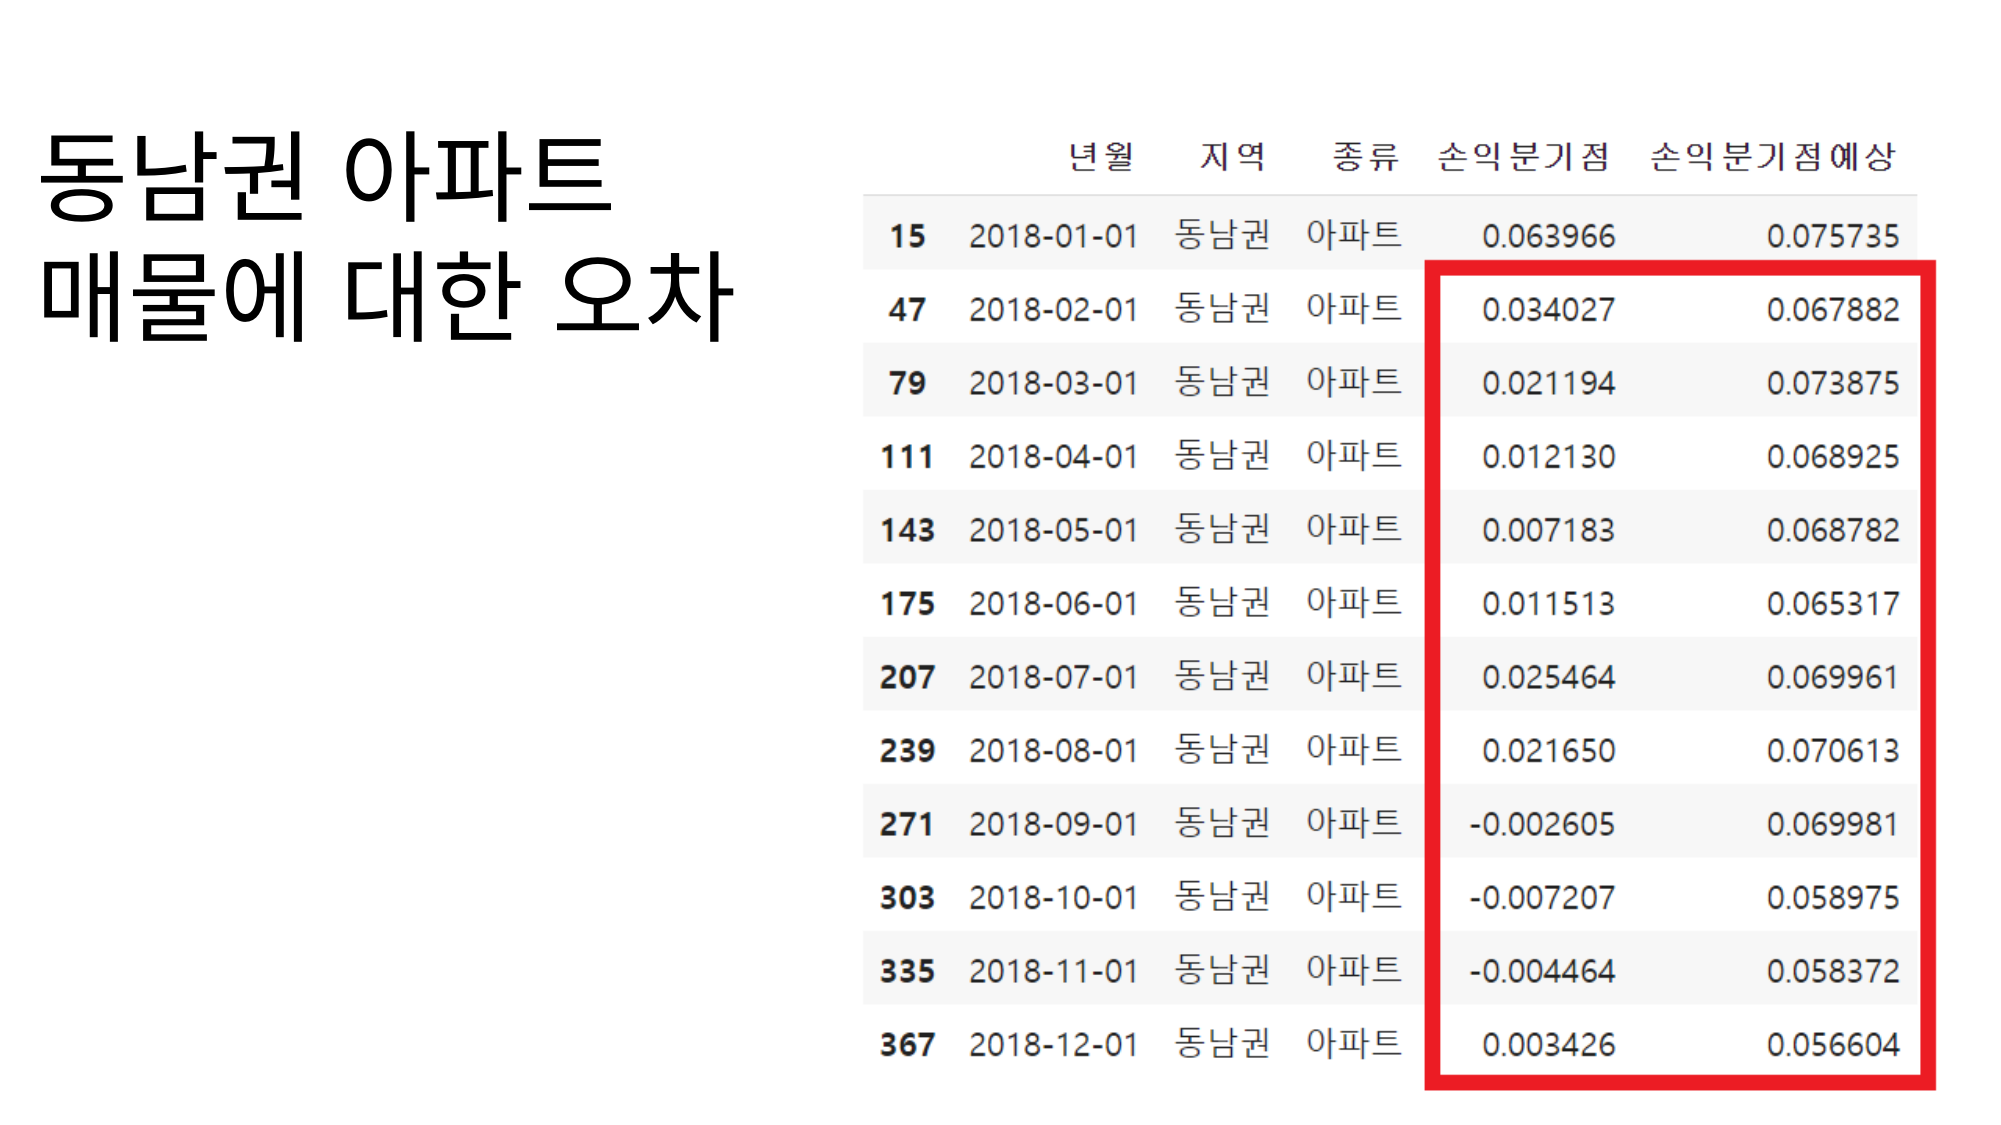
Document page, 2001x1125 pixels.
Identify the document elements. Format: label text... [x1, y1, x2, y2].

picture [851, 107, 1941, 1097]
text_box 동남권 아파트 매물에 대한 오차 [22, 107, 851, 362]
